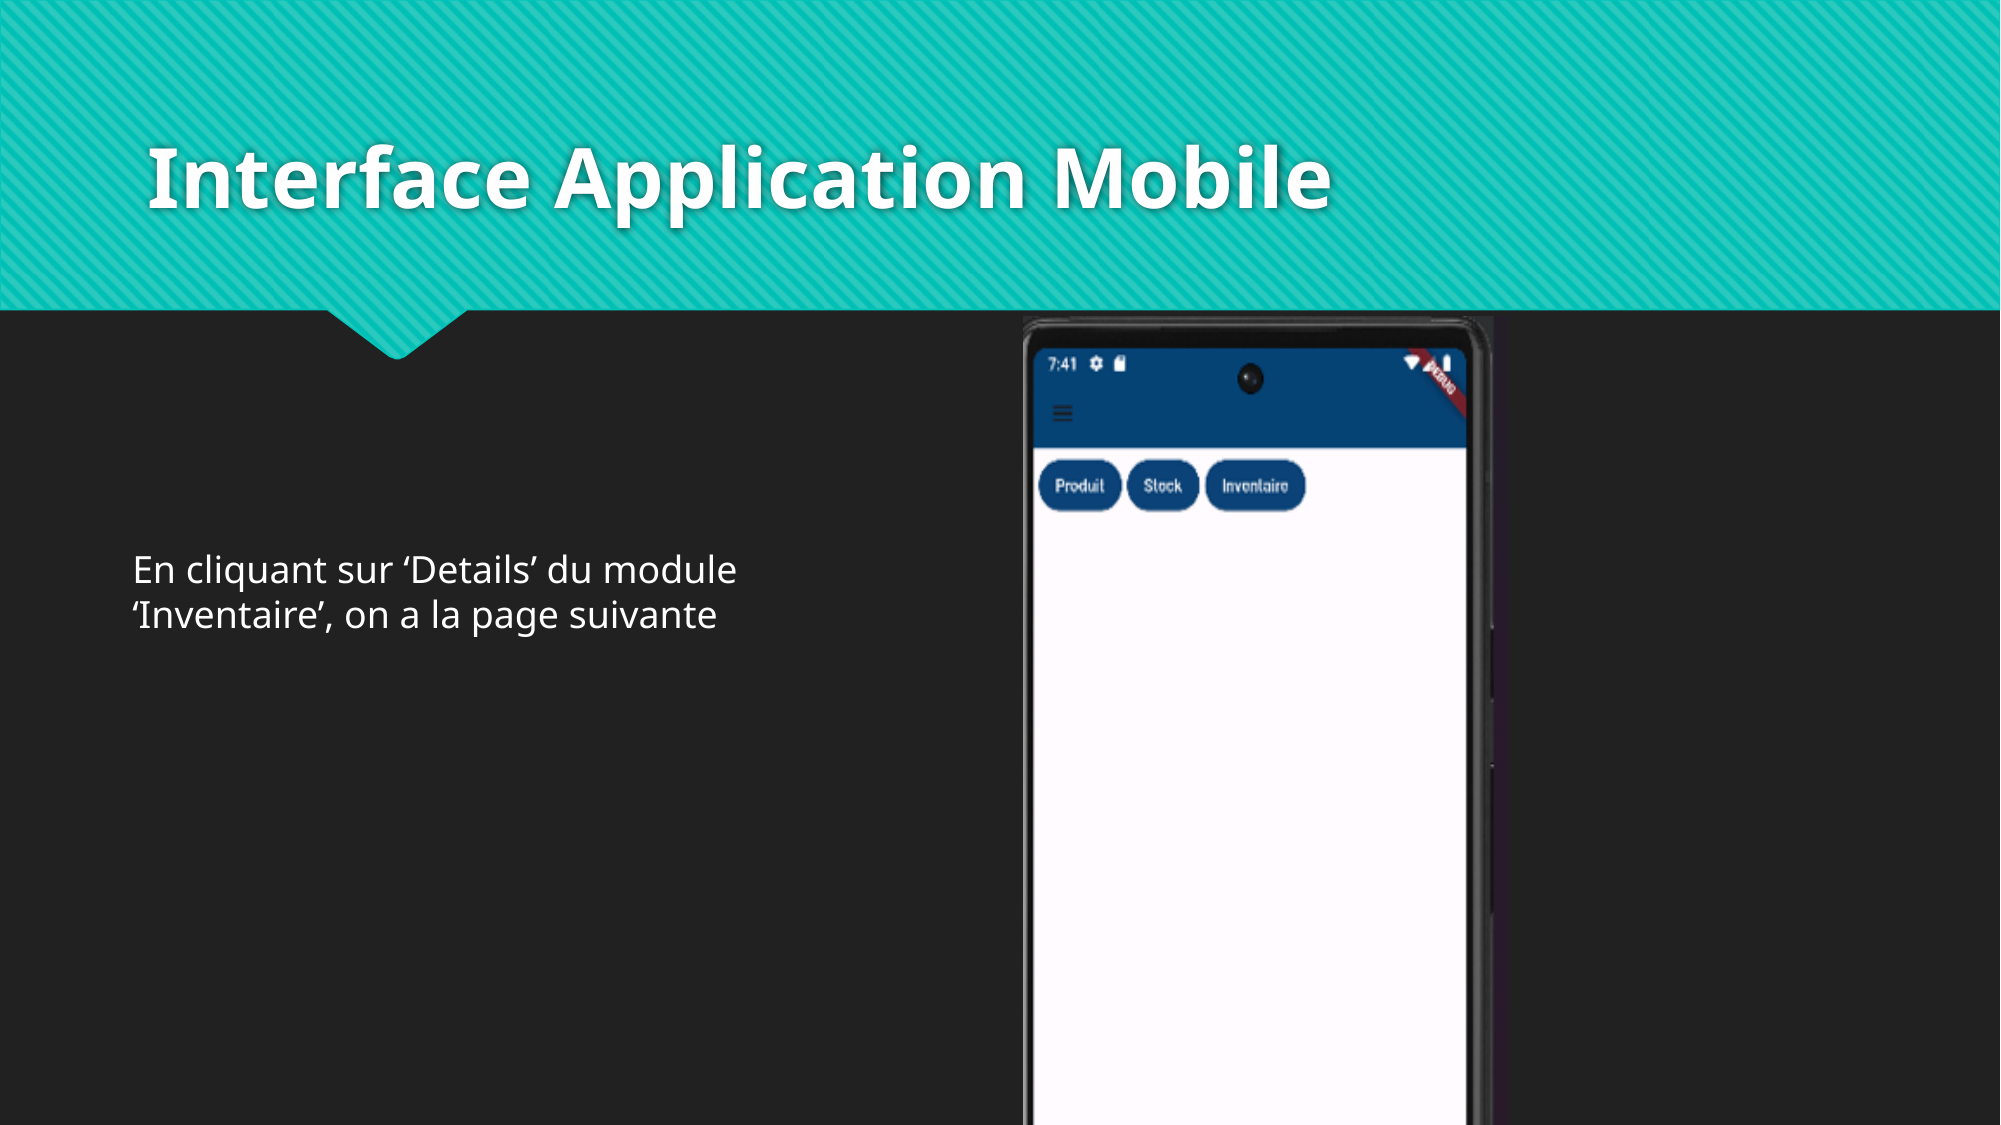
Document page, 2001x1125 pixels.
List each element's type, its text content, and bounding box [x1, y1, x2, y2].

text_box En cliquant sur ‘Details’ du module ‘Inventaire’, on a la page suivante [117, 538, 848, 643]
title Interface Application Mobile [132, 73, 1868, 233]
picture [1023, 316, 1508, 1125]
